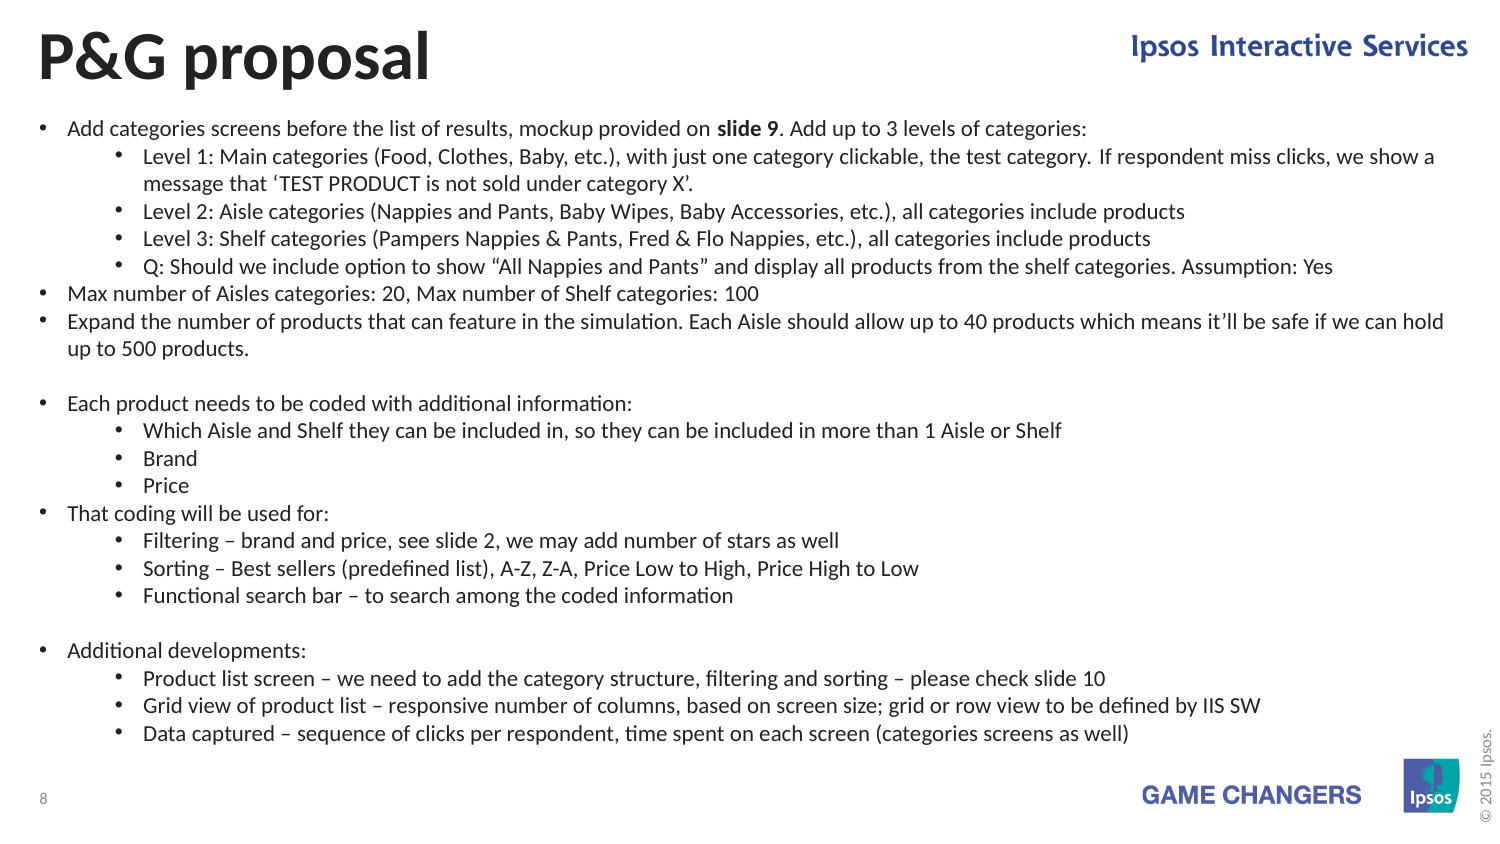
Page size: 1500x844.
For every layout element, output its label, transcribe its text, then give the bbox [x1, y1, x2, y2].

picture [1397, 801, 1460, 813]
title P&G proposal [38, 20, 1459, 96]
text_box Add categories screens before the list of results, mockup provided on slide 9. Add up to 3 levels of categories: Level 1: Main categories (Food, Clothes, Baby, etc.), with just one category clickable, the test category. If respondent miss clicks, we show a message that ‘TEST PRODUCT is not sold under category X’. Level 2: Aisle categories (Nappies and Pants, Baby Wipes, Baby Accessories, etc.), all categories include products Level 3: Shelf categories (Pampers Nappies & Pants, Fred & Flo Nappies, etc.), all categories include products Q: Should we include option to show “All Nappies and Pants” and display all products from the shelf categories. Assumption: Yes Max number of Aisles categories: 20, Max number of Shelf categories: 100 Expand the number of products that can feature in the simulation. Each Aisle should allow up to 40 products which means it’ll be safe if we can hold up to 500 products. Each product needs to be coded with additional information: Which Aisle and Shelf they can be included in, so they can be included in more than 1 Aisle or Shelf Brand Price That coding will be used for: Filtering – brand and price, see slide 2, we may add number of stars as well Sorting – Best sellers (predefined list), A-Z, Z-A, Price Low to High, Price High to Low Functional search bar – to search among the coded information Additional developments: Product list screen – we need to add the category structure, filtering and sorting – please check slide 10 Grid view of product list – responsive number of columns, based on screen size; grid or row view to be defined by IIS SW Data captured – sequence of clicks per respondent, time spent on each screen (categories screens as well) [38, 113, 1472, 801]
picture [1142, 801, 1370, 813]
picture [1459, 26, 1477, 68]
